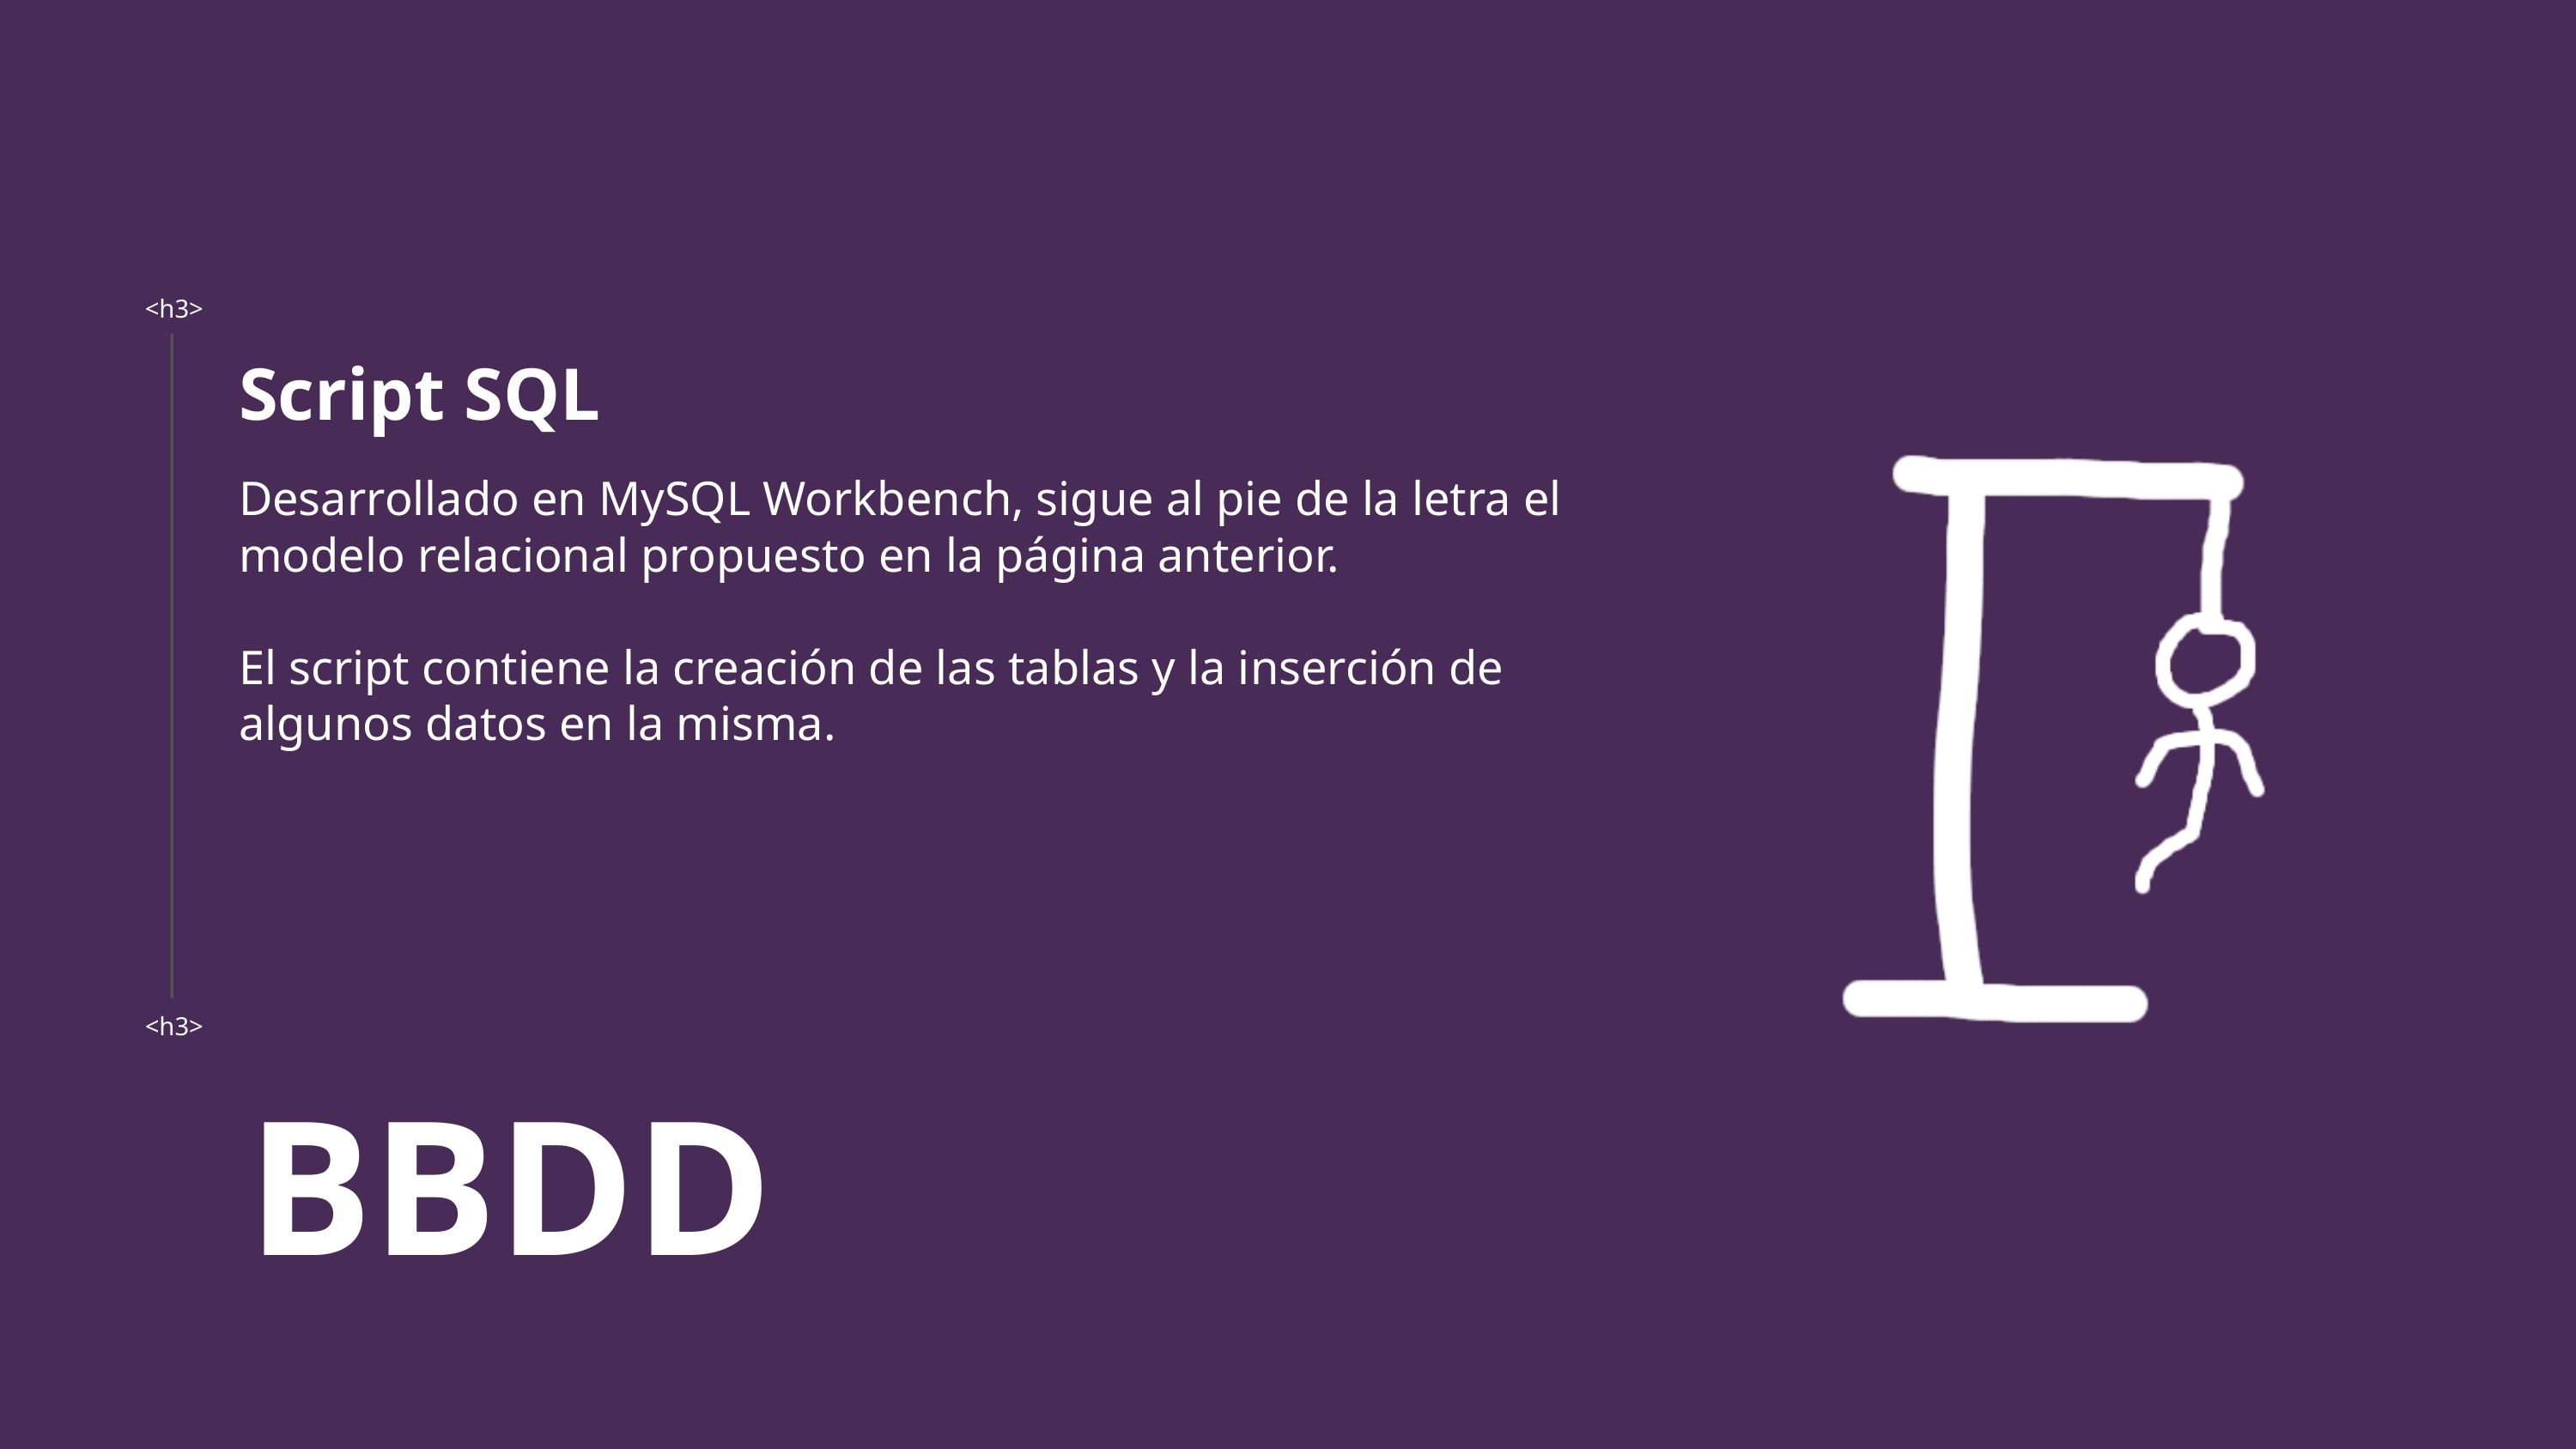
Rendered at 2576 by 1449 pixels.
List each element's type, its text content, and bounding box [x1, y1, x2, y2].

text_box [1692, 333, 2432, 1073]
text_box BBDD [247, 1119, 1328, 1293]
text_box Desarrollado en MySQL Workbench, sigue al pie de la letra el modelo relacional propuesto en la página anterior. El script contiene la creación de las tablas y la inserción de algunos datos en la misma. [239, 469, 1589, 750]
text_box <h3> [144, 1009, 248, 1040]
text_box Script SQL [239, 367, 1083, 435]
text_box <h3> [144, 292, 248, 324]
